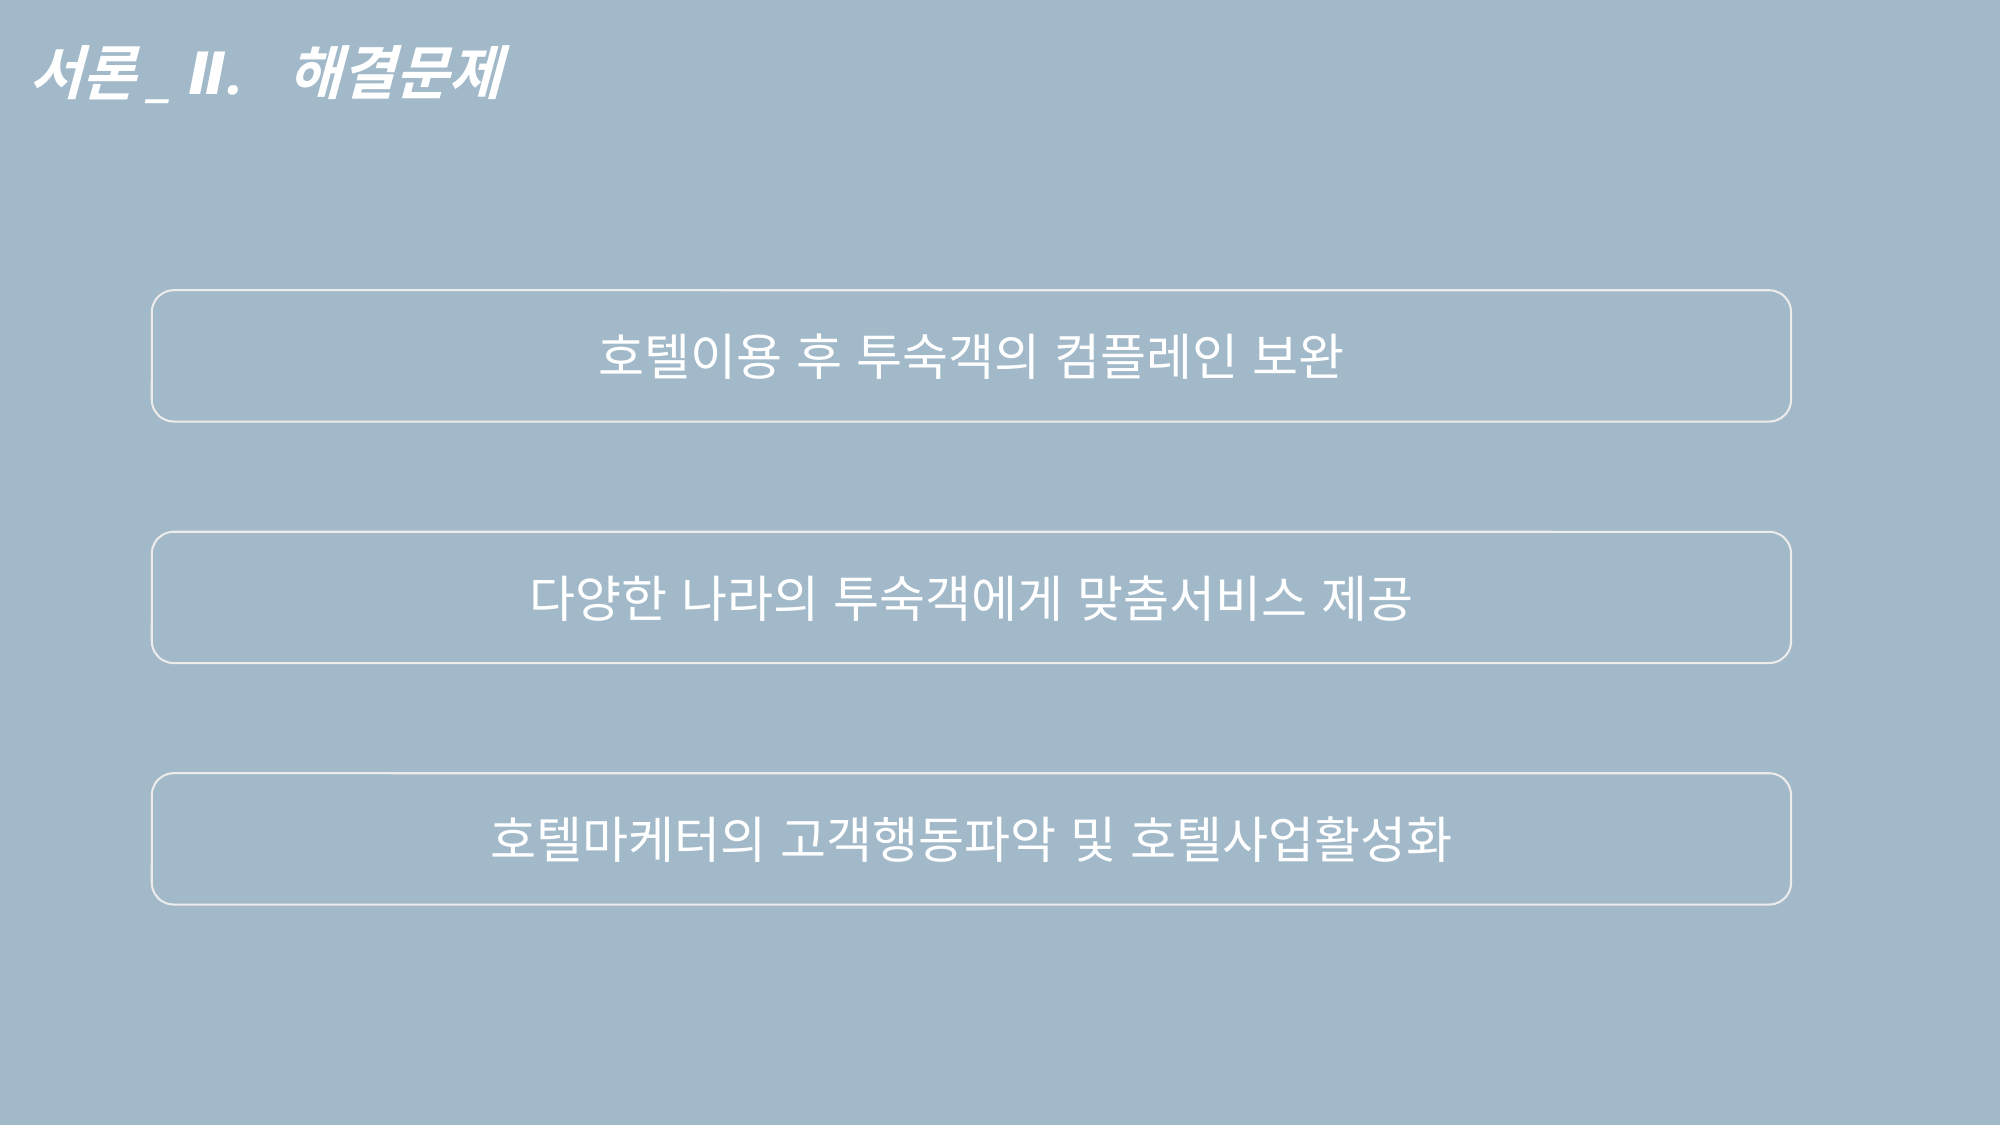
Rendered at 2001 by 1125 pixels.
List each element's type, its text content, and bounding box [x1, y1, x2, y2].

text_box 호텔이용 후 투숙객의 컴플레인 보완 [150, 289, 1793, 423]
text_box 호텔마케터의 고객행동파악 및 호텔사업활성화 [150, 772, 1793, 906]
text_box 다양한 나라의 투숙객에게 맞춤서비스 제공 [150, 530, 1793, 665]
text_box 서론_ Ⅱ. 해결문제 [14, 28, 1131, 114]
